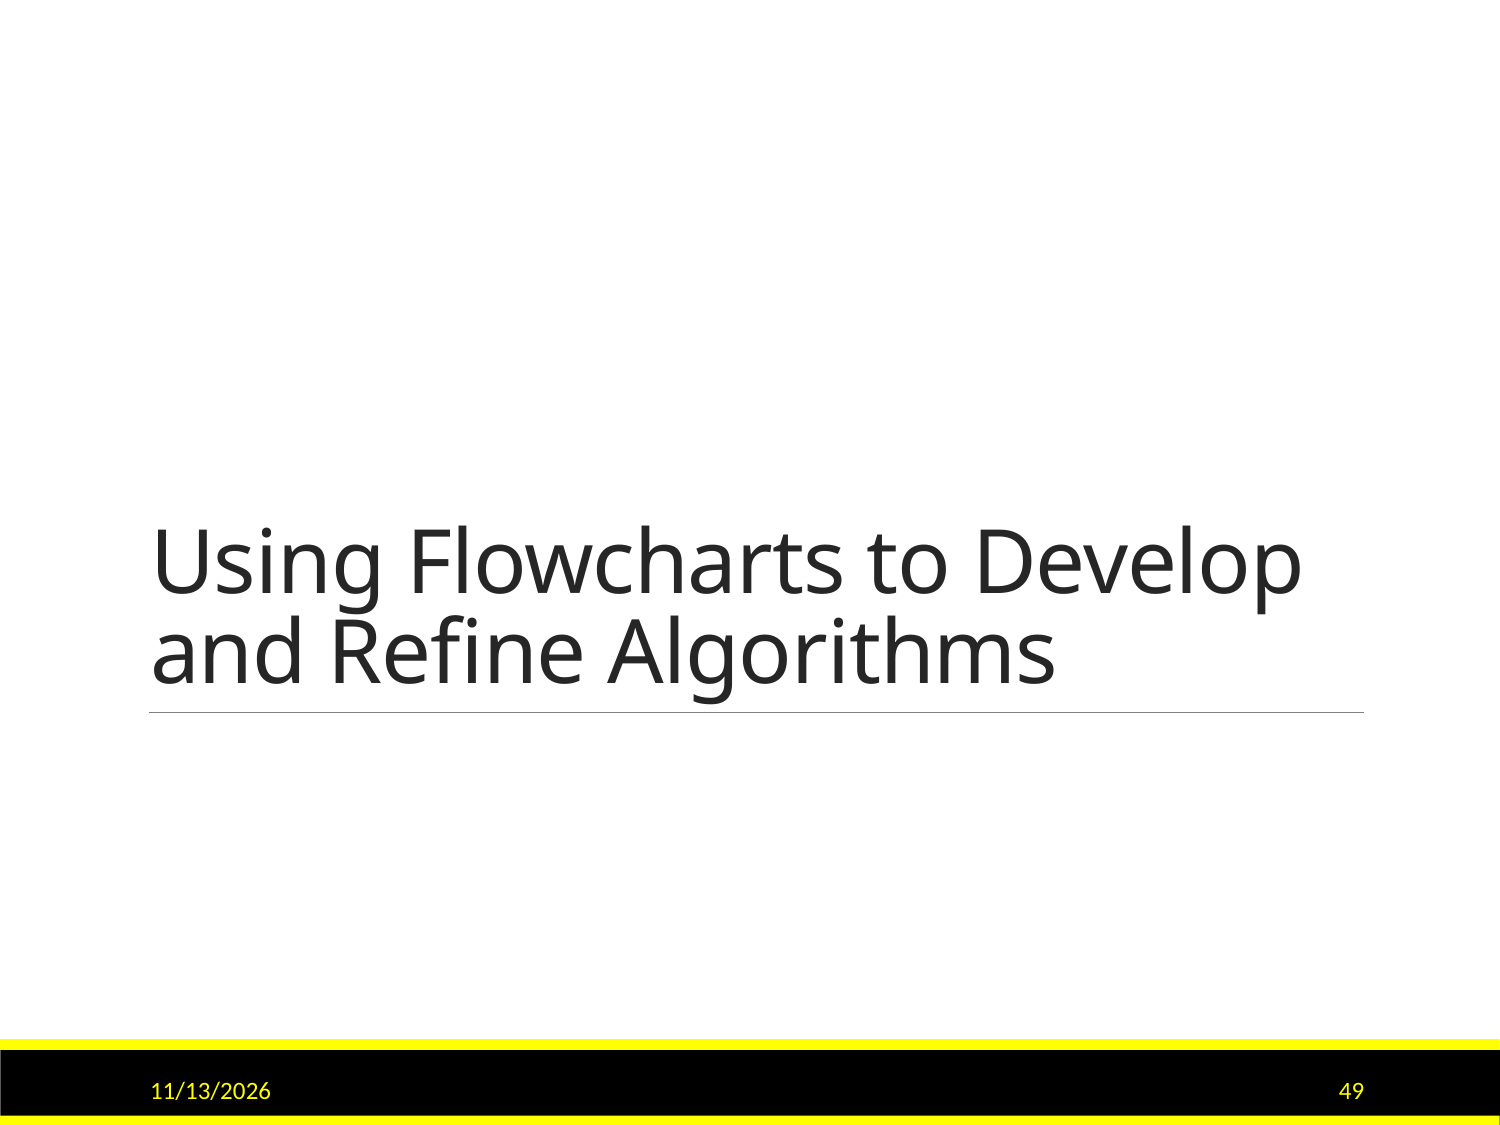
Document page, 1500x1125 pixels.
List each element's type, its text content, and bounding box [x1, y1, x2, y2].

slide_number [135, 1059, 440, 1120]
slide_number 49 [1218, 1059, 1380, 1120]
title Using Flowcharts to Develop and Refine Algorithms [135, 439, 1373, 710]
